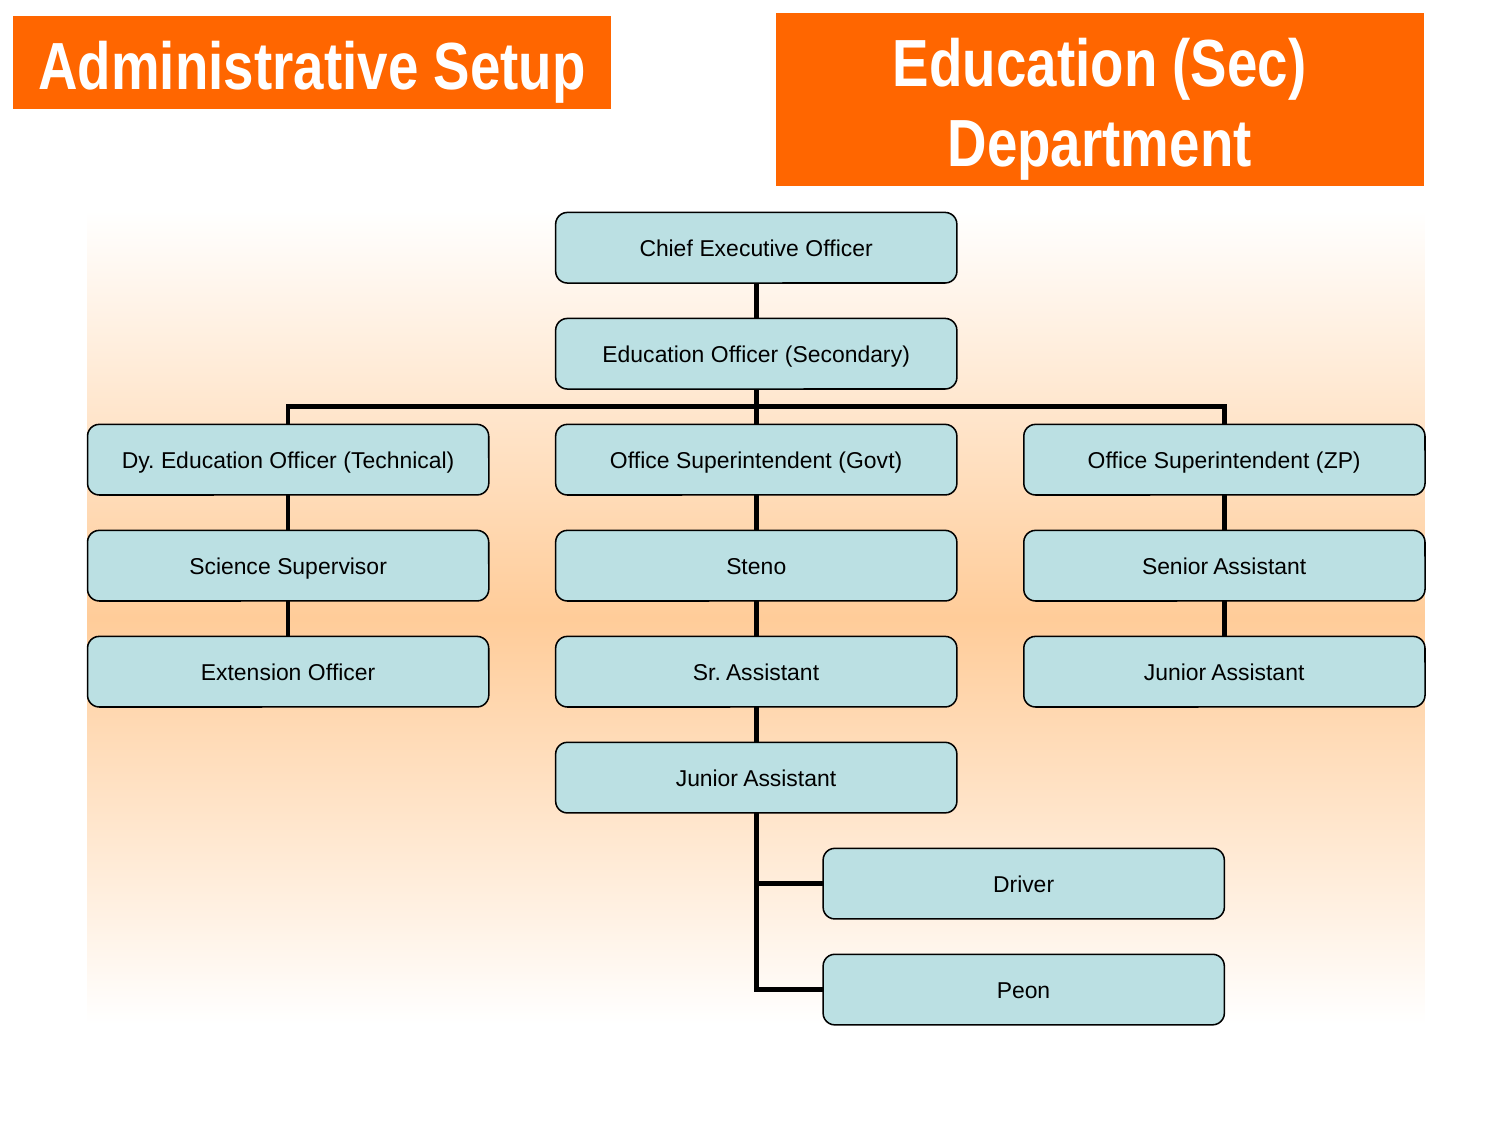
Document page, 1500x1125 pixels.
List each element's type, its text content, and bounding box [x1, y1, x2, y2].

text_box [87, 212, 1426, 1026]
text_box Administrative Setup [12, 15, 613, 111]
text_box Education (Sec) Department [774, 12, 1425, 188]
